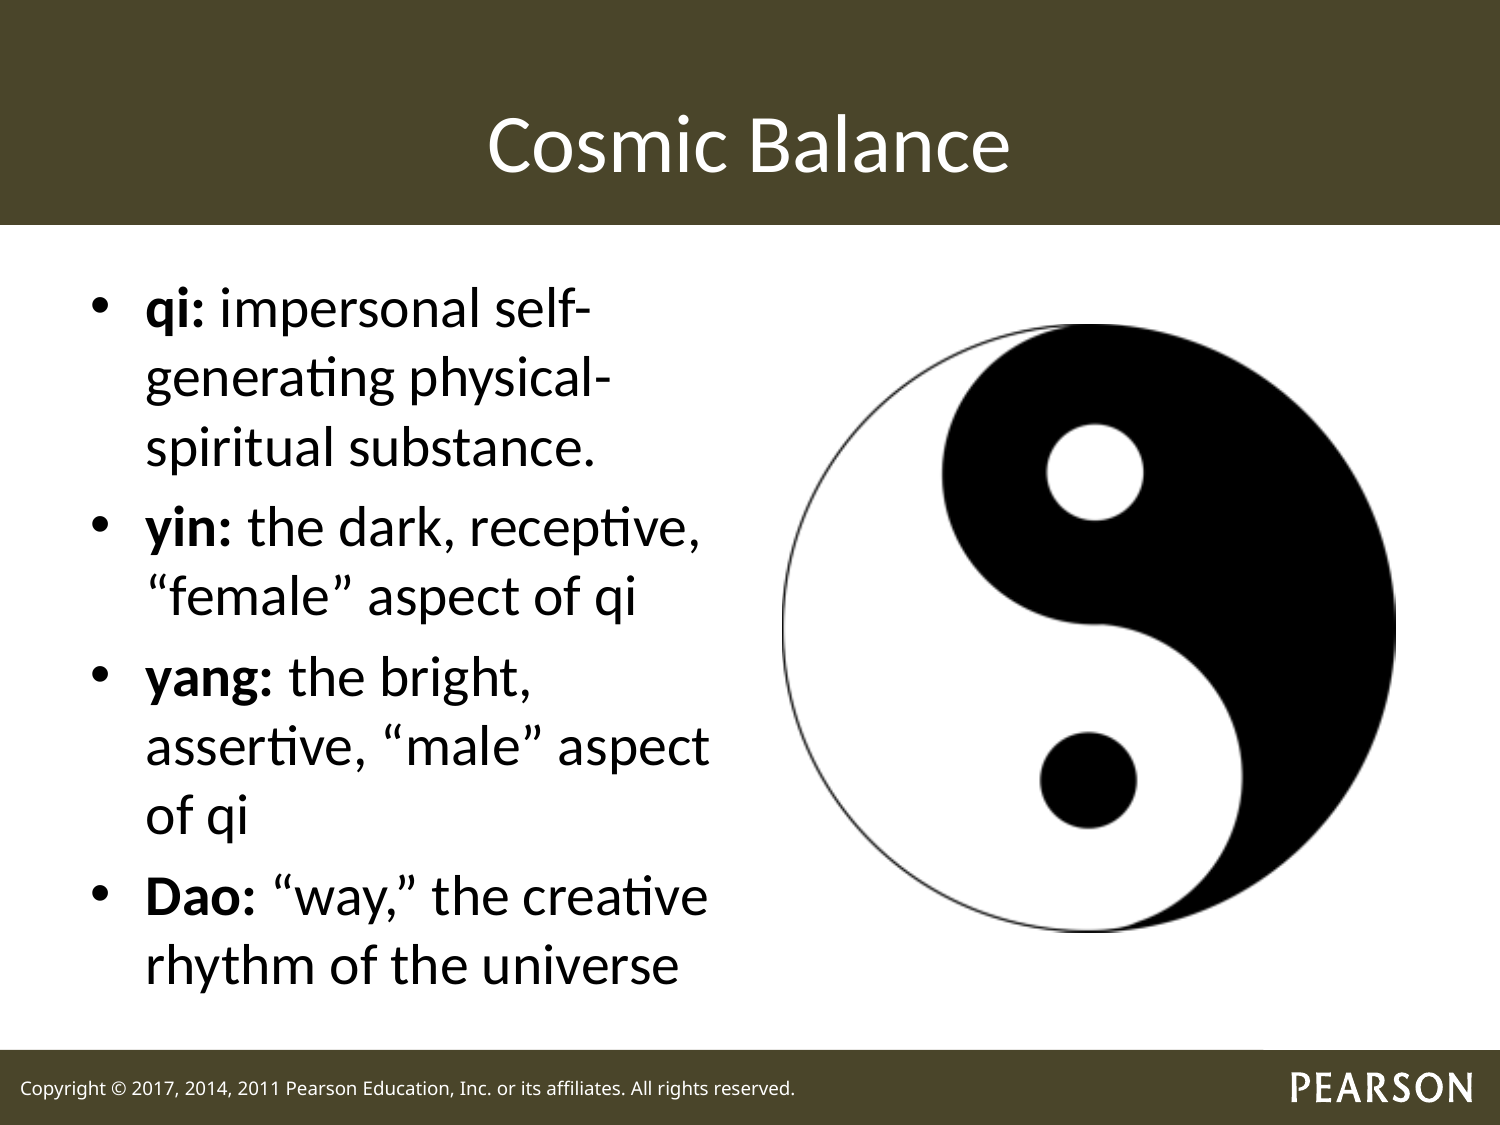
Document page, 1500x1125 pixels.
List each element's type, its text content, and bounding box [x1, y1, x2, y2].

list qi: impersonal self-generating physical-spiritual substance. yin: the dark, receptive, “female” aspect of qi yang: the bright, assertive, “male” aspect of qi Dao: “way,” the creative rhythm of the universe [75, 262, 738, 1005]
title Cosmic Balance [75, 45, 1425, 233]
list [782, 324, 1396, 934]
